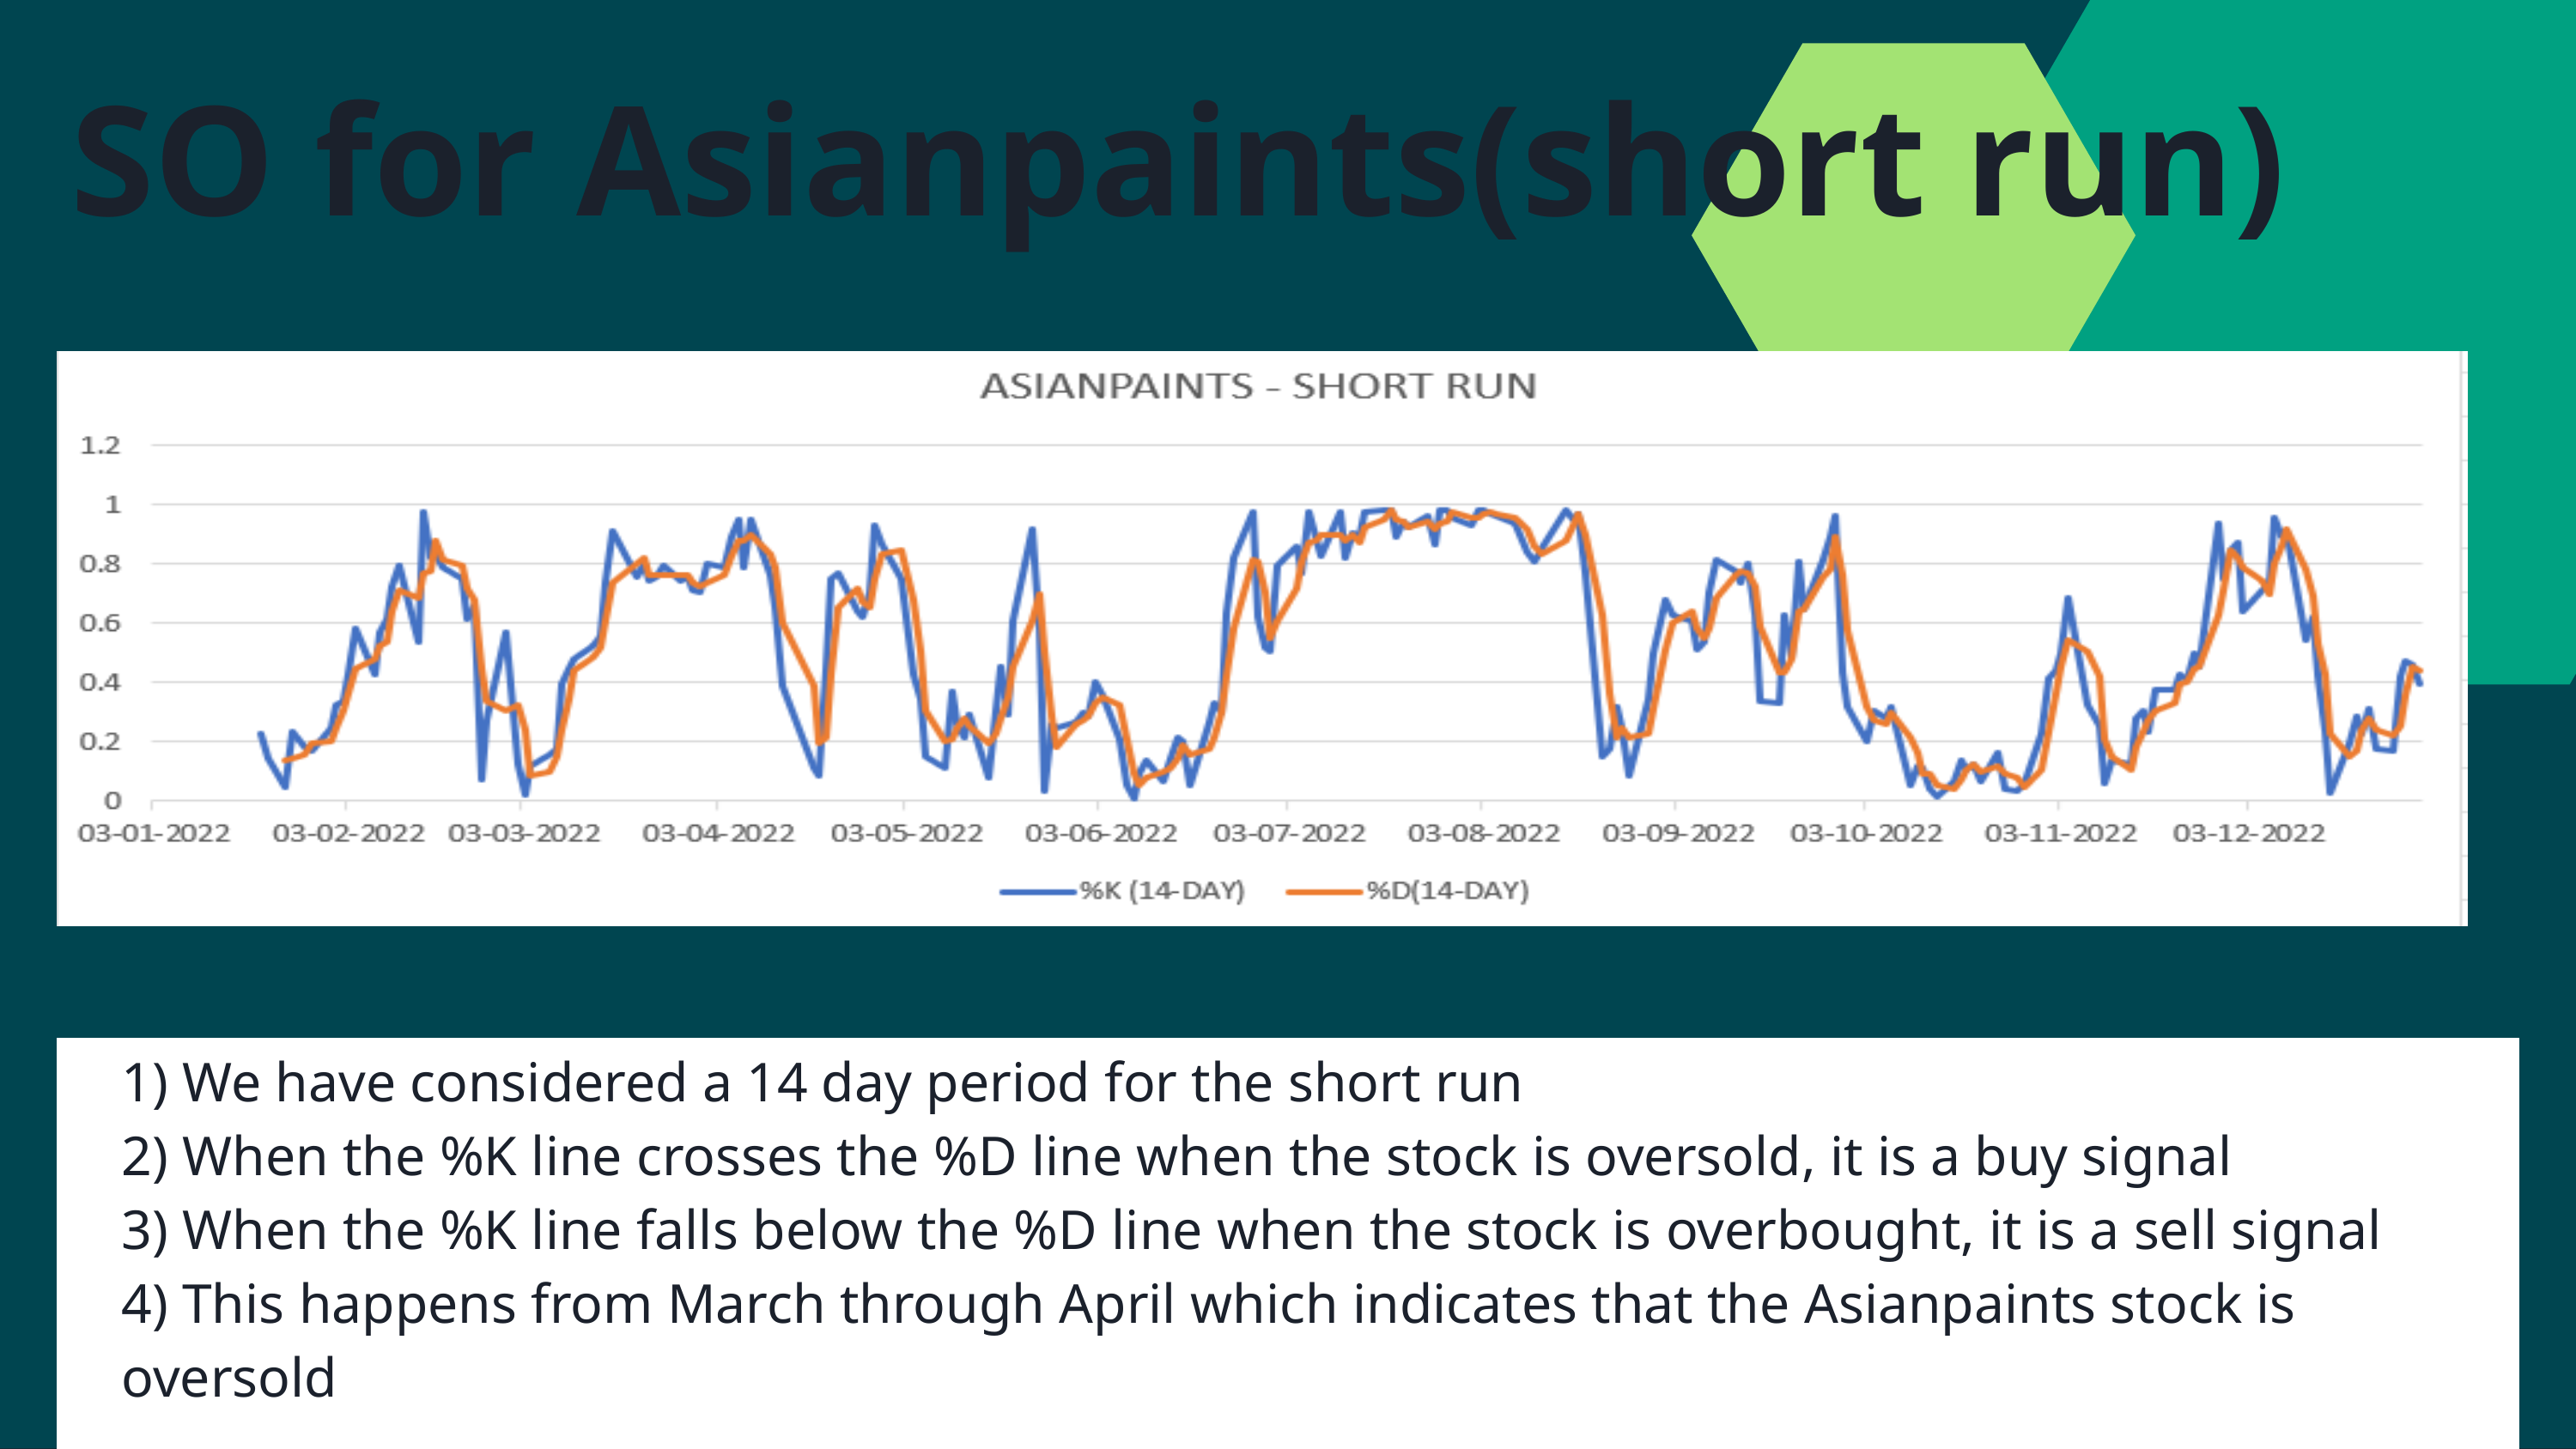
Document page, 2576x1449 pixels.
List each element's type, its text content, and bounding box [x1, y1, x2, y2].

list 1) We have considered a 14 day period for the short run 2) When the %K line crosses the %D line when the stock is oversold, it is a buy signal 3) When the %K line falls below the %D line when the stock is overbought, it is a sell signal 4) This happens from March through April which indicates that the Asianpaints stock is oversold [57, 1038, 2519, 1449]
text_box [1691, 0, 2576, 685]
picture [57, 351, 2468, 927]
text_box [0, 0, 2576, 1449]
title SO for Asianpaints(short run) [70, 62, 1686, 306]
